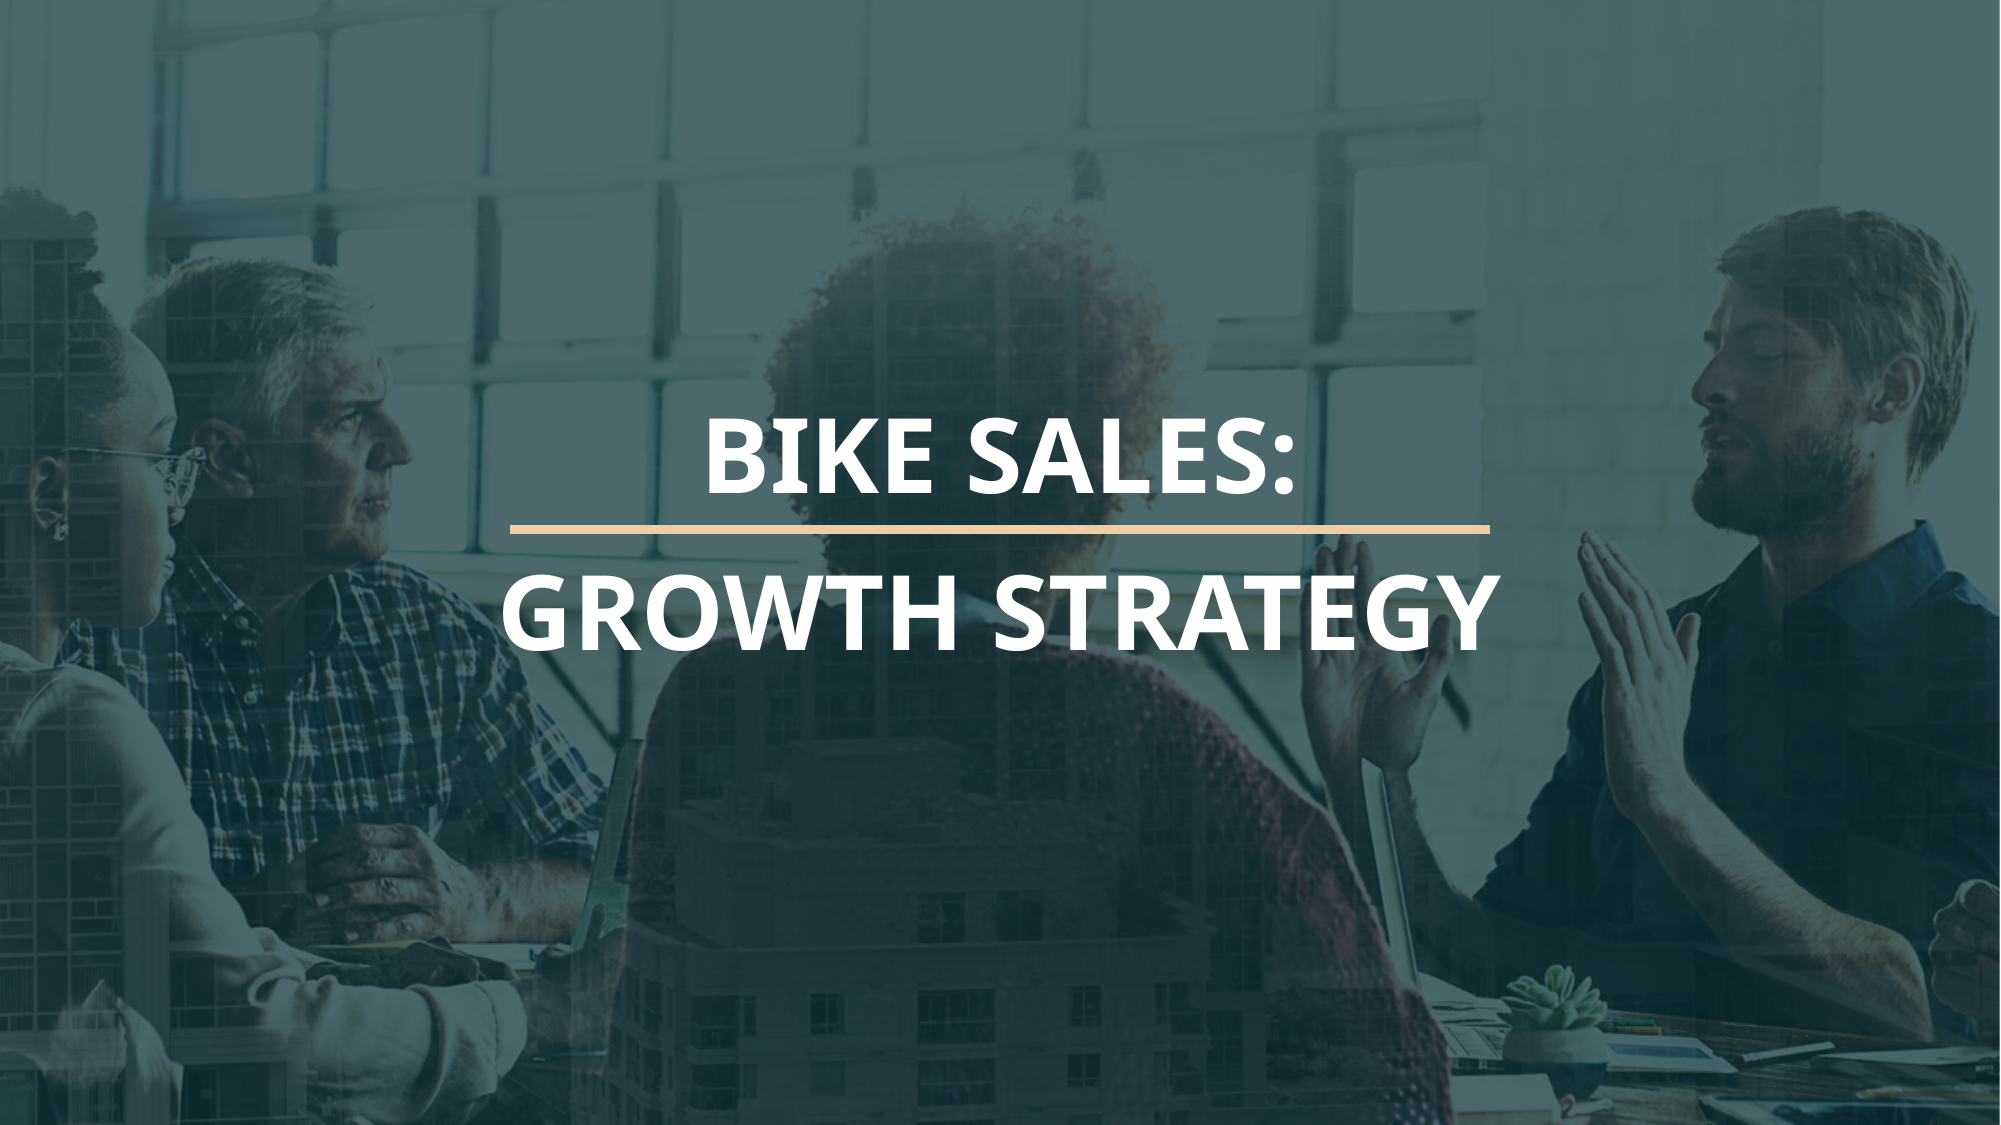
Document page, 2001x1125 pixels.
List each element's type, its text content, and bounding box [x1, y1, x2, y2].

text_box [0, 0, 2000, 1125]
title BIKE SALES: GROWTH STRATEGY [249, 329, 1750, 679]
